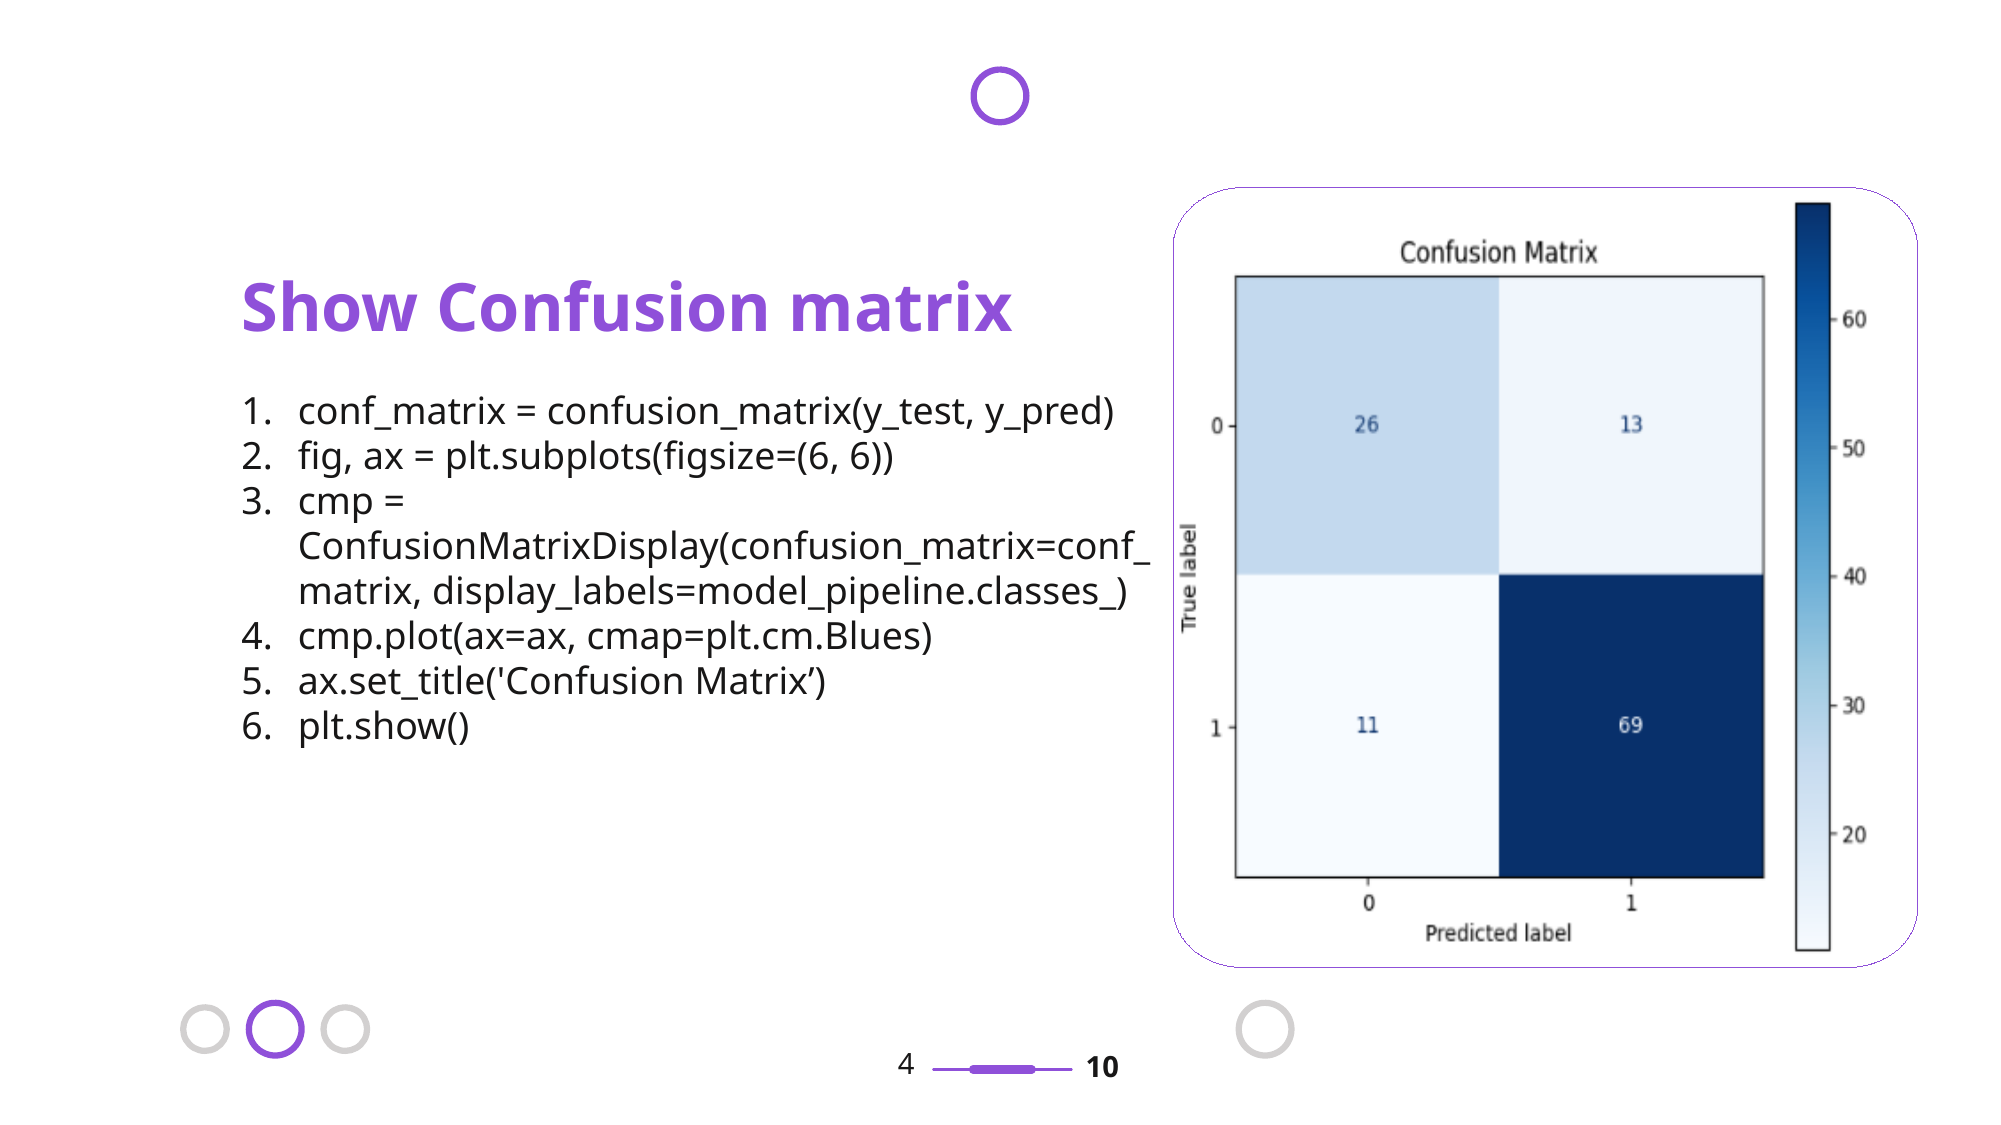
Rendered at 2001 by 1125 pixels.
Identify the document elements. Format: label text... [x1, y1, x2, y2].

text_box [183, 1002, 368, 1056]
text_box conf_matrix = confusion_matrix(y_test, y_pred) fig, ax = plt.subplots(figsize=(6, 6)) cmp = ConfusionMatrixDisplay(confusion_matrix=conf_matrix, display_labels=model_pipeline.classes_) cmp.plot(ax=ax, cmap=plt.cm.Blues) ax.set_title('Confusion Matrix’) plt.show() [226, 379, 1173, 755]
text_box [1237, 1001, 1293, 1057]
picture [1173, 187, 1918, 968]
text_box Show Confusion matrix [226, 257, 1079, 379]
text_box [972, 68, 1028, 124]
